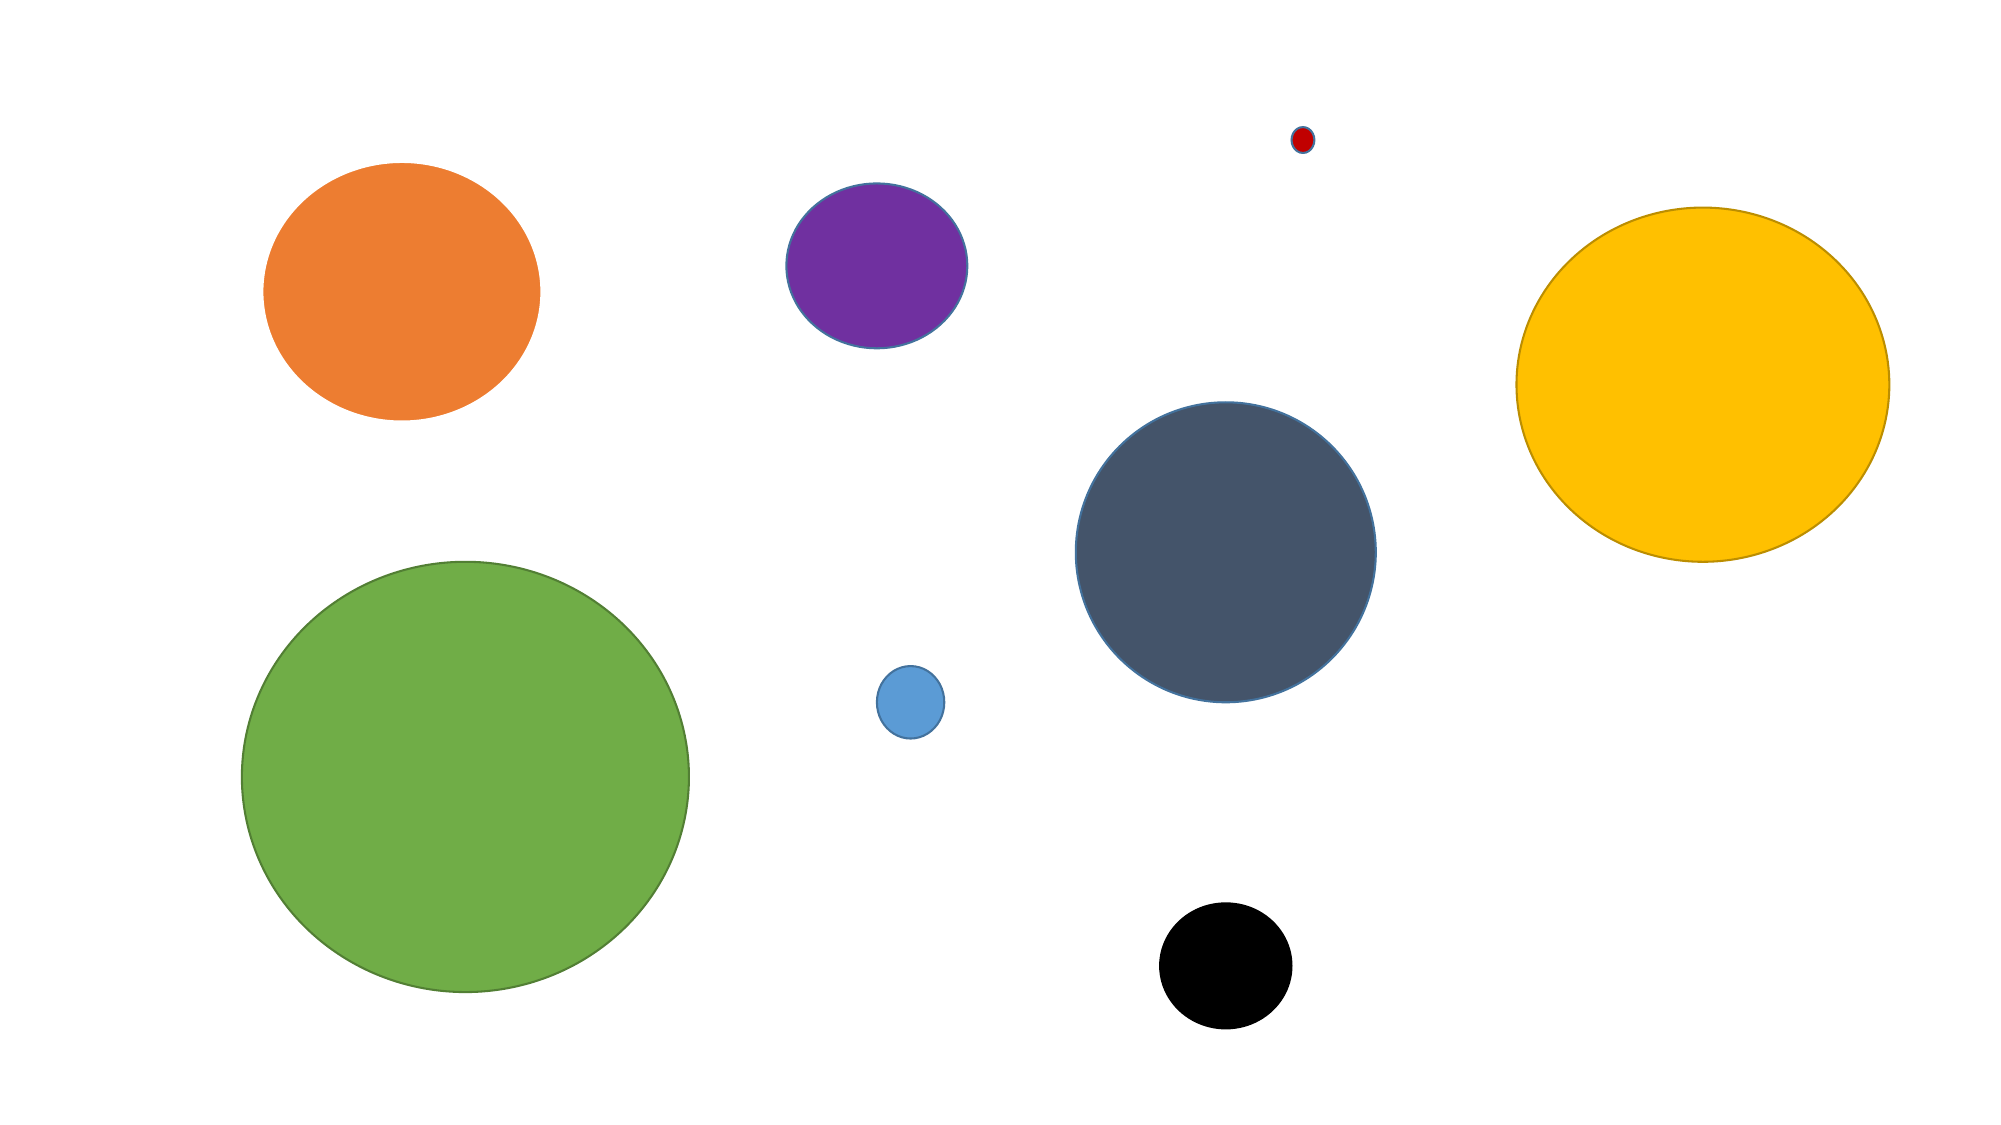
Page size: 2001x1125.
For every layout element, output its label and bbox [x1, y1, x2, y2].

text_box [785, 182, 969, 350]
text_box [1515, 206, 1891, 563]
text_box [1159, 902, 1293, 1030]
text_box [260, 159, 544, 424]
text_box [1290, 126, 1316, 154]
text_box [1074, 401, 1377, 704]
text_box [240, 560, 690, 994]
text_box [875, 665, 946, 740]
